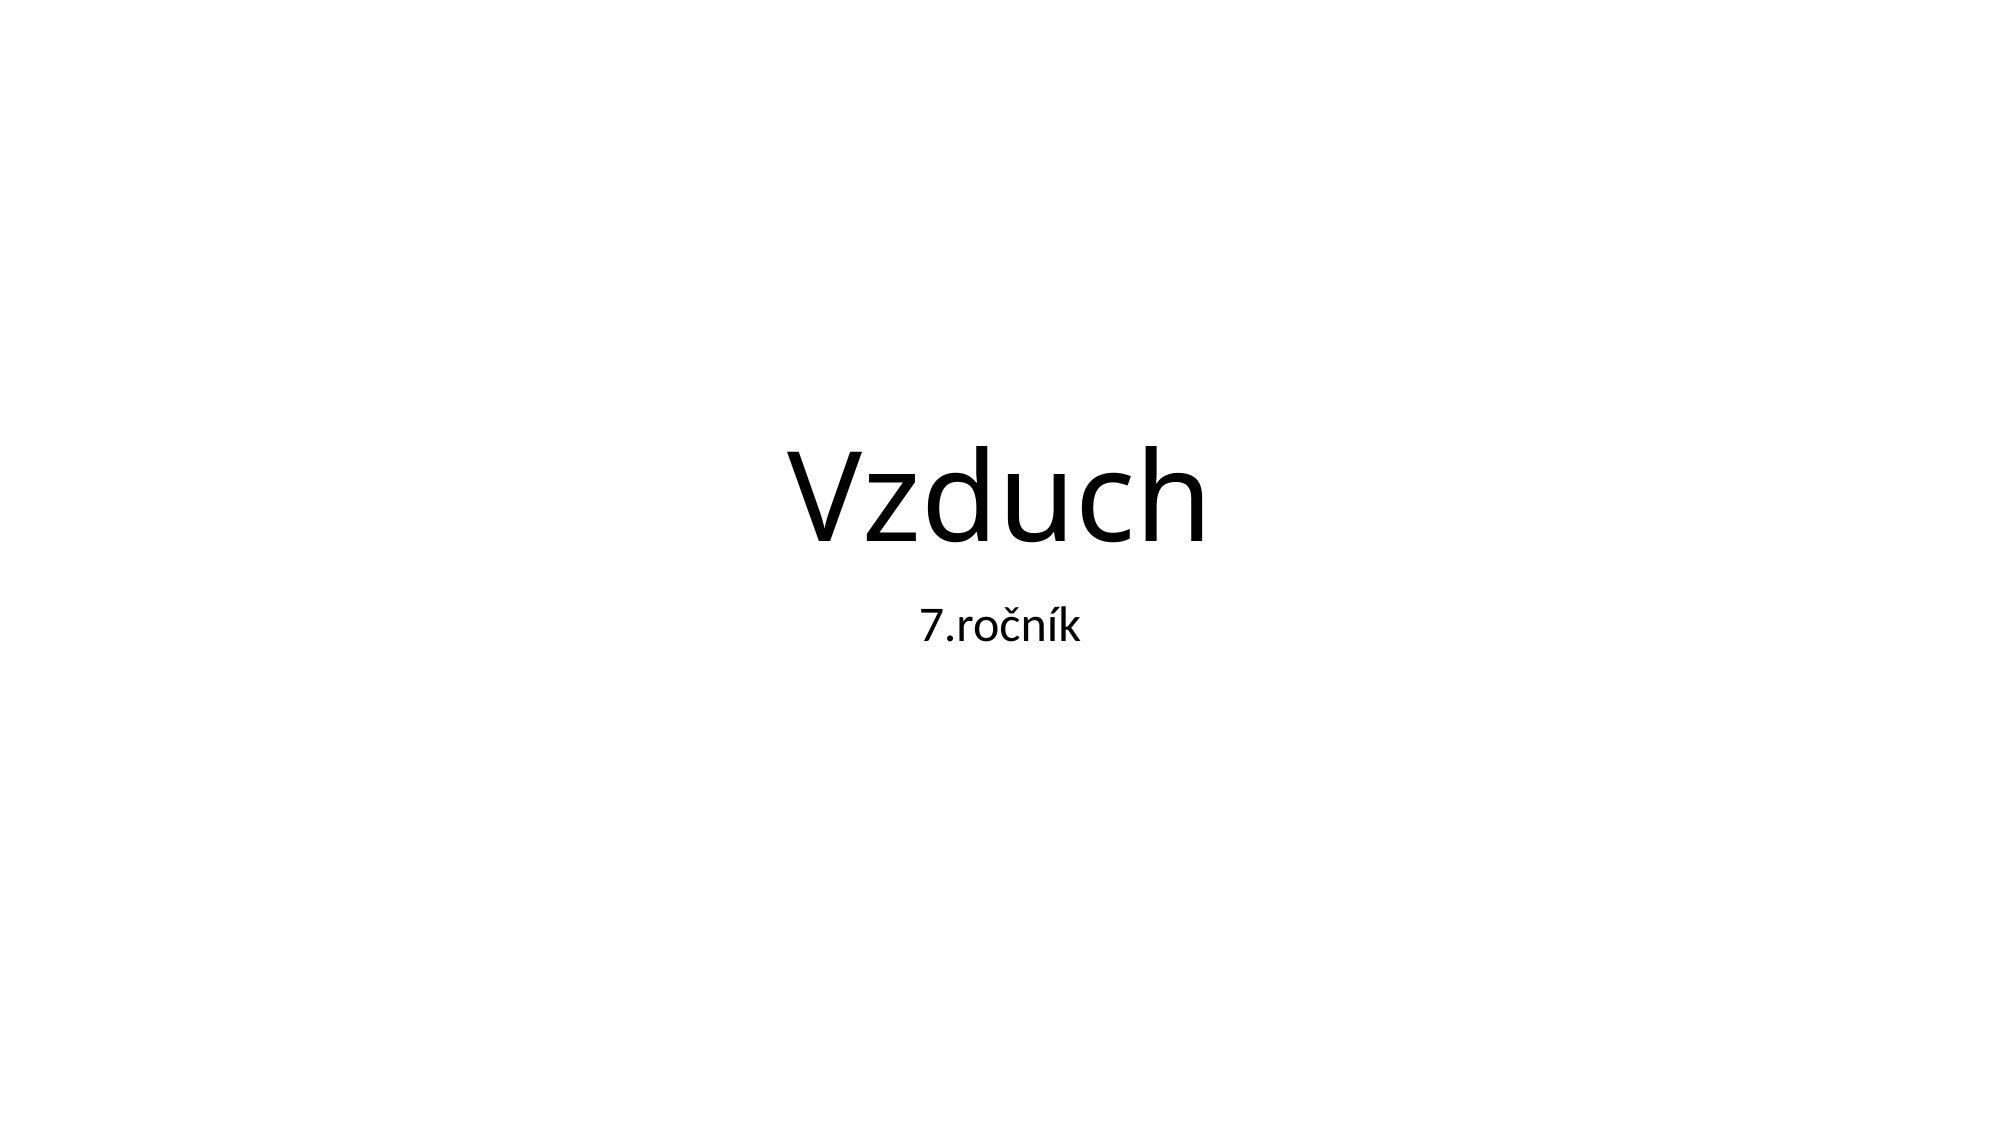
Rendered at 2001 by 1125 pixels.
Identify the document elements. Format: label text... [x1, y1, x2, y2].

subtitle 7.ročník [249, 590, 1750, 863]
title Vzduch [249, 184, 1750, 576]
